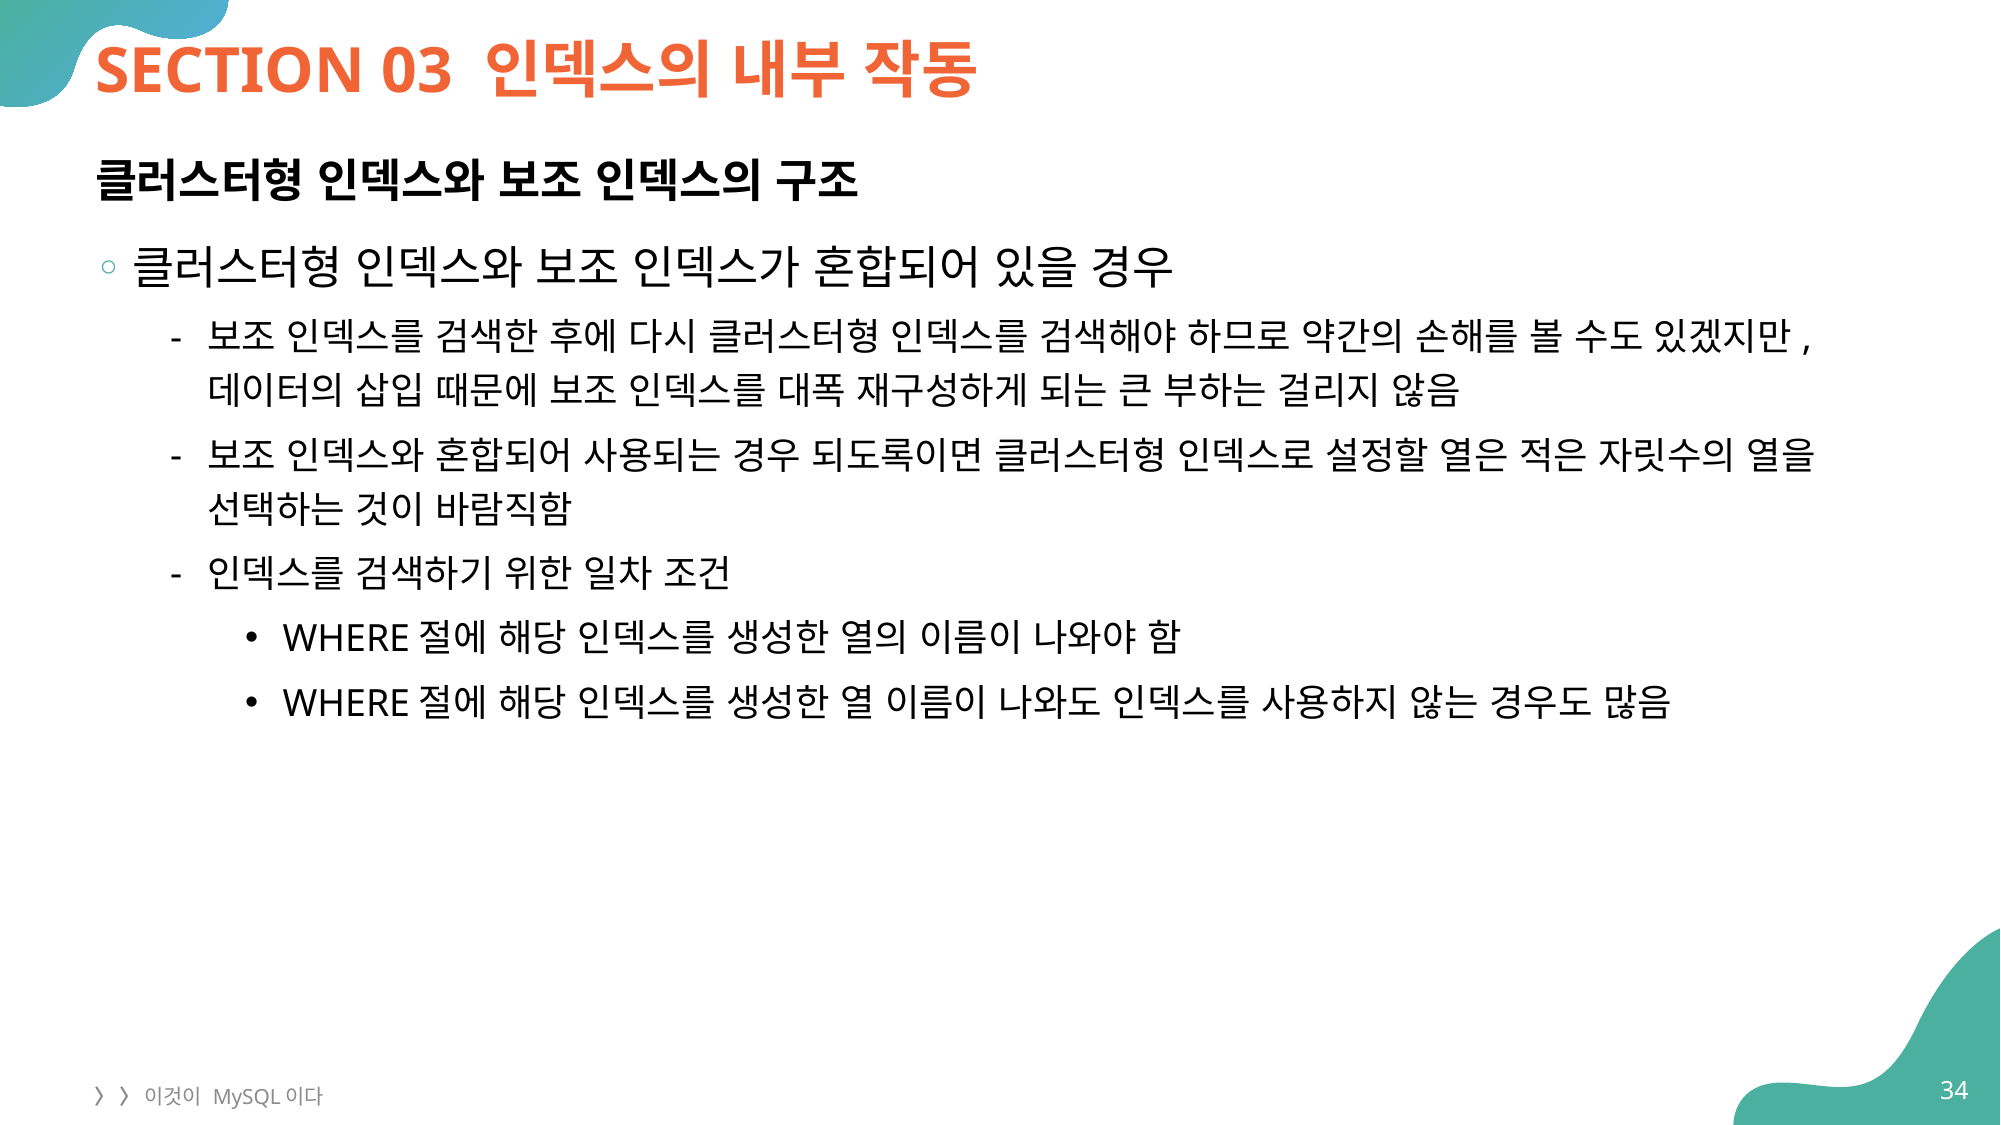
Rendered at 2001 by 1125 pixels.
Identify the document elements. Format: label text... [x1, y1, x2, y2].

footer 〉 〉 이것이 MySQL이다 [79, 1078, 755, 1114]
slide_number 34 [1917, 1061, 1984, 1122]
title SECTION 03 인덱스의 내부 작동 [79, 17, 1931, 128]
list 클러스터형 인덱스와 보조 인덱스의 구조 클러스터형 인덱스와 보조 인덱스가 혼합되어 있을 경우 보조 인덱스를 검색한 후에 다시 클러스터형 인덱스를 검색해야 하므로 약간의 손해를 볼 수도 있겠지만, 데이터의 삽입 때문에 보조 인덱스를 대폭 재구성하게 되는 큰 부하는 걸리지 않음 보조 인덱스와 혼합되어 사용되는 경우 되도록이면 클러스터형 인덱스로 설정할 열은 적은 자릿수의 열을 선택하는 것이 바람직함 인덱스를 검색하기 위한 일차 조건 WHERE절에 해당 인덱스를 생성한 열의 이름이 나와야 함 WHERE절에 해당 인덱스를 생성한 열 이름이 나와도 인덱스를 사용하지 않는 경우도 많음 [79, 133, 1931, 1062]
